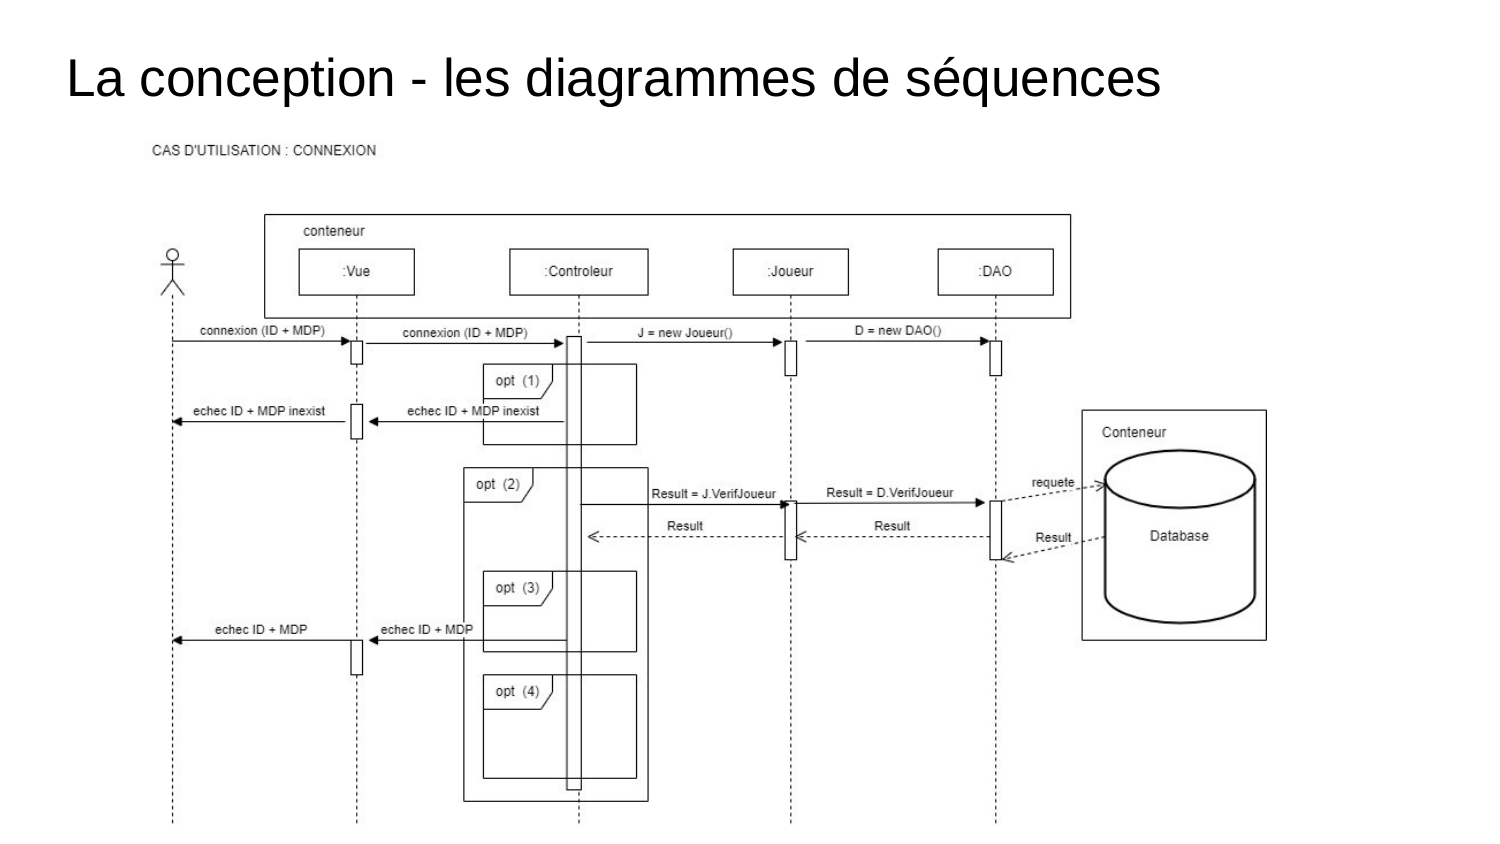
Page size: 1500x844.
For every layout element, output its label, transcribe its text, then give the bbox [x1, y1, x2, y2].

picture [126, 121, 1267, 826]
title La conception - les diagrammes de séquences [51, 28, 1449, 123]
